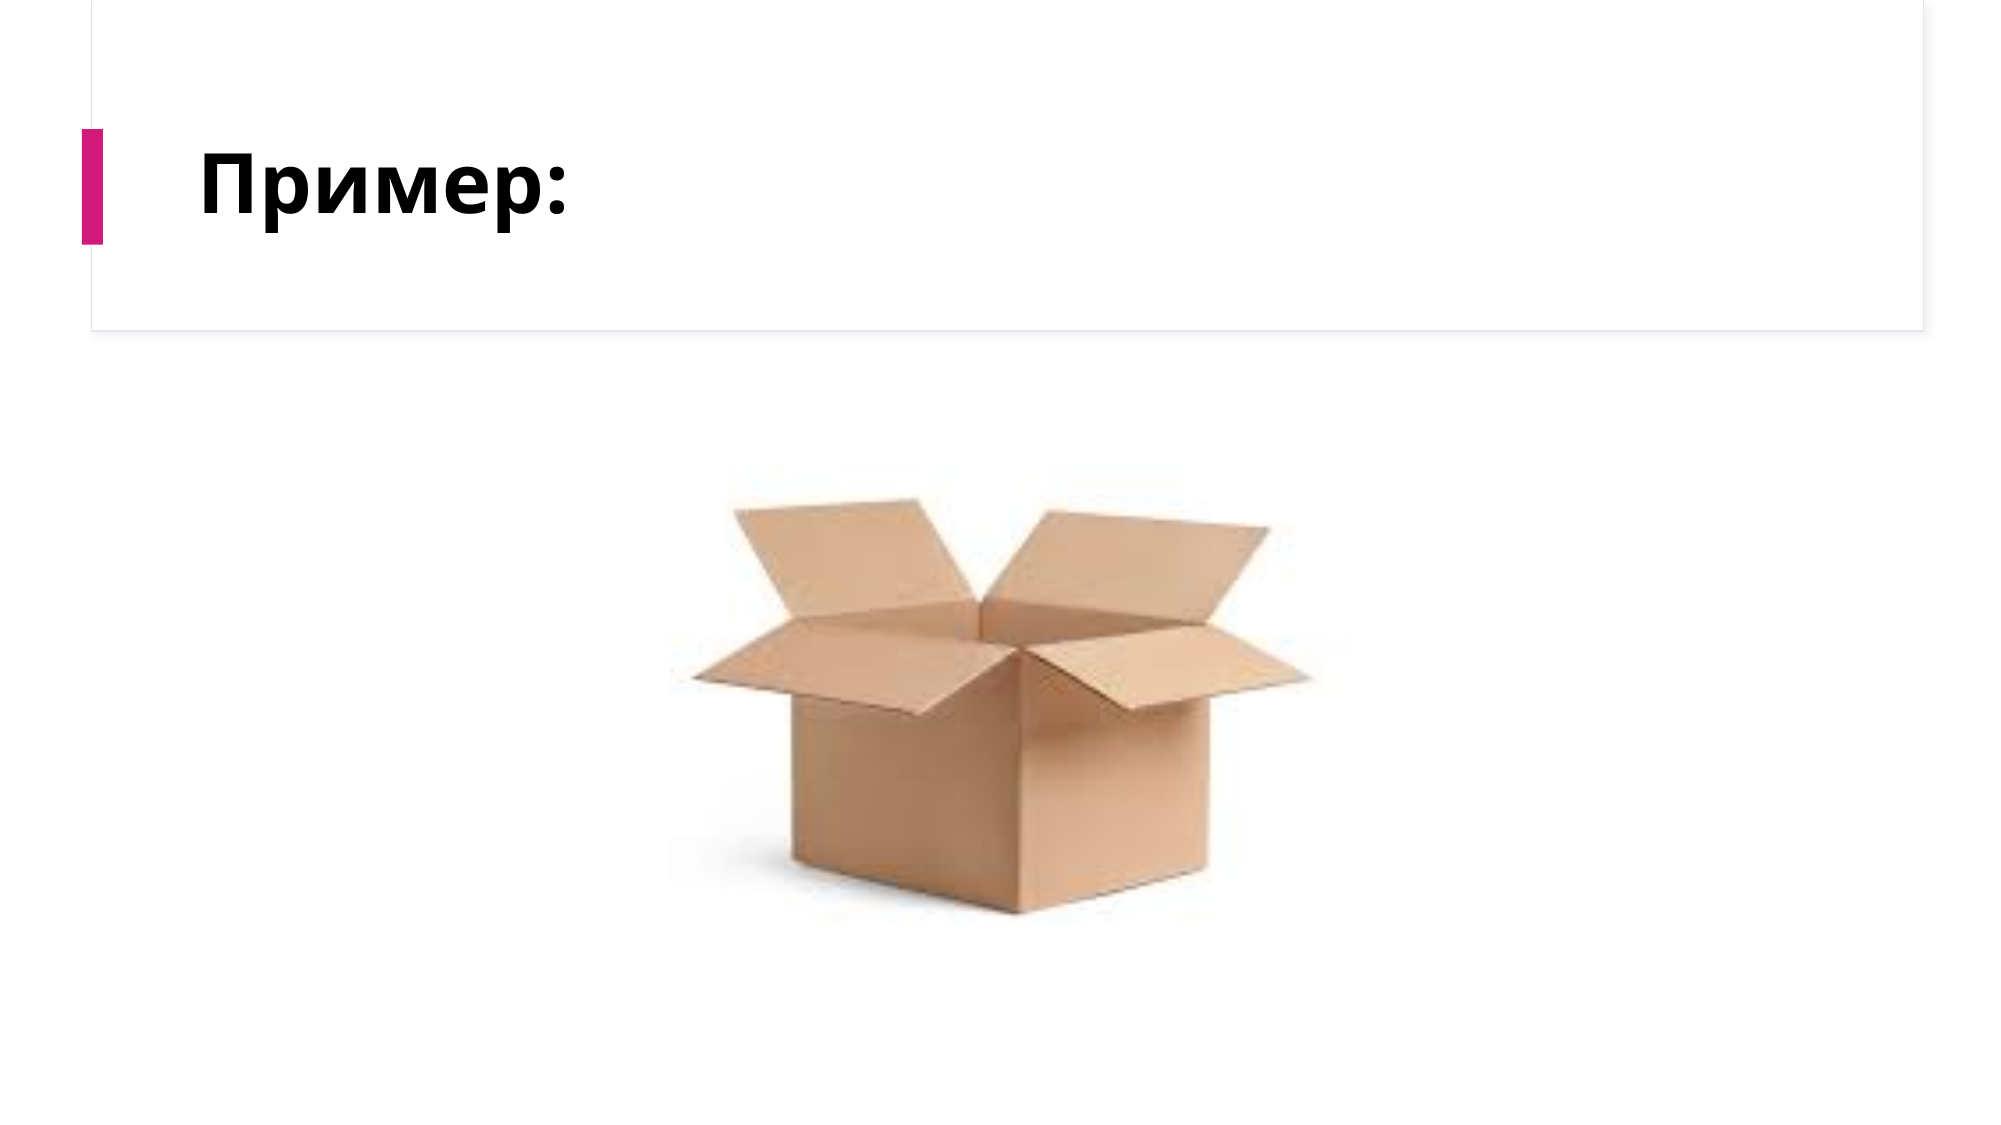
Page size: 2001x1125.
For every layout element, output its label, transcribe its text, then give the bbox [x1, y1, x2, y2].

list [558, 354, 1442, 1072]
title Пример: [183, 90, 1851, 284]
